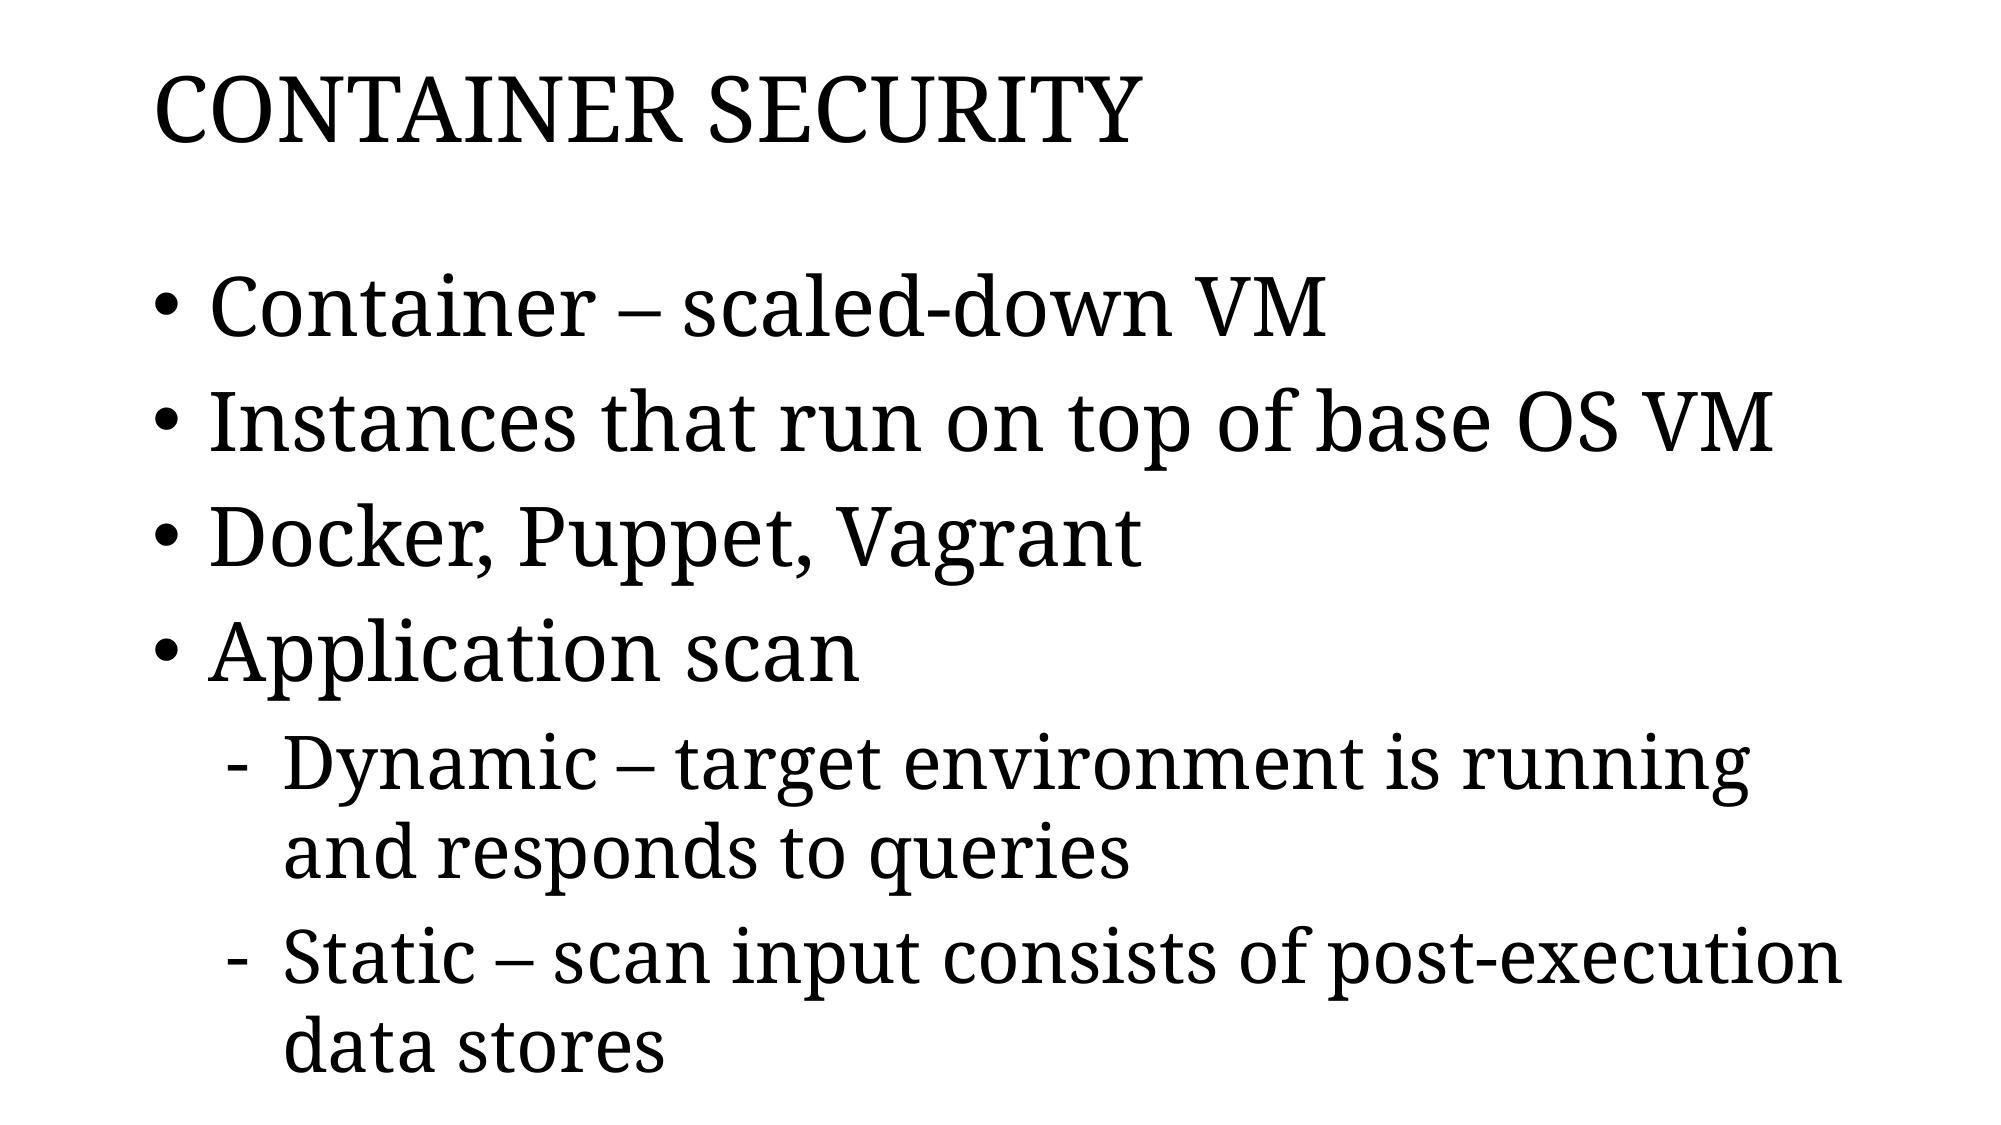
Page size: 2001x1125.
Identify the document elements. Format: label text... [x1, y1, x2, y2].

list Container – scaled-down VM Instances that run on top of base OS VM Docker, Puppet, Vagrant Application scan Dynamic – target environment is running and responds to queries Static – scan input consists of post-execution data stores [137, 246, 1863, 1103]
title CONTAINER SECURITY [137, 22, 1863, 204]
